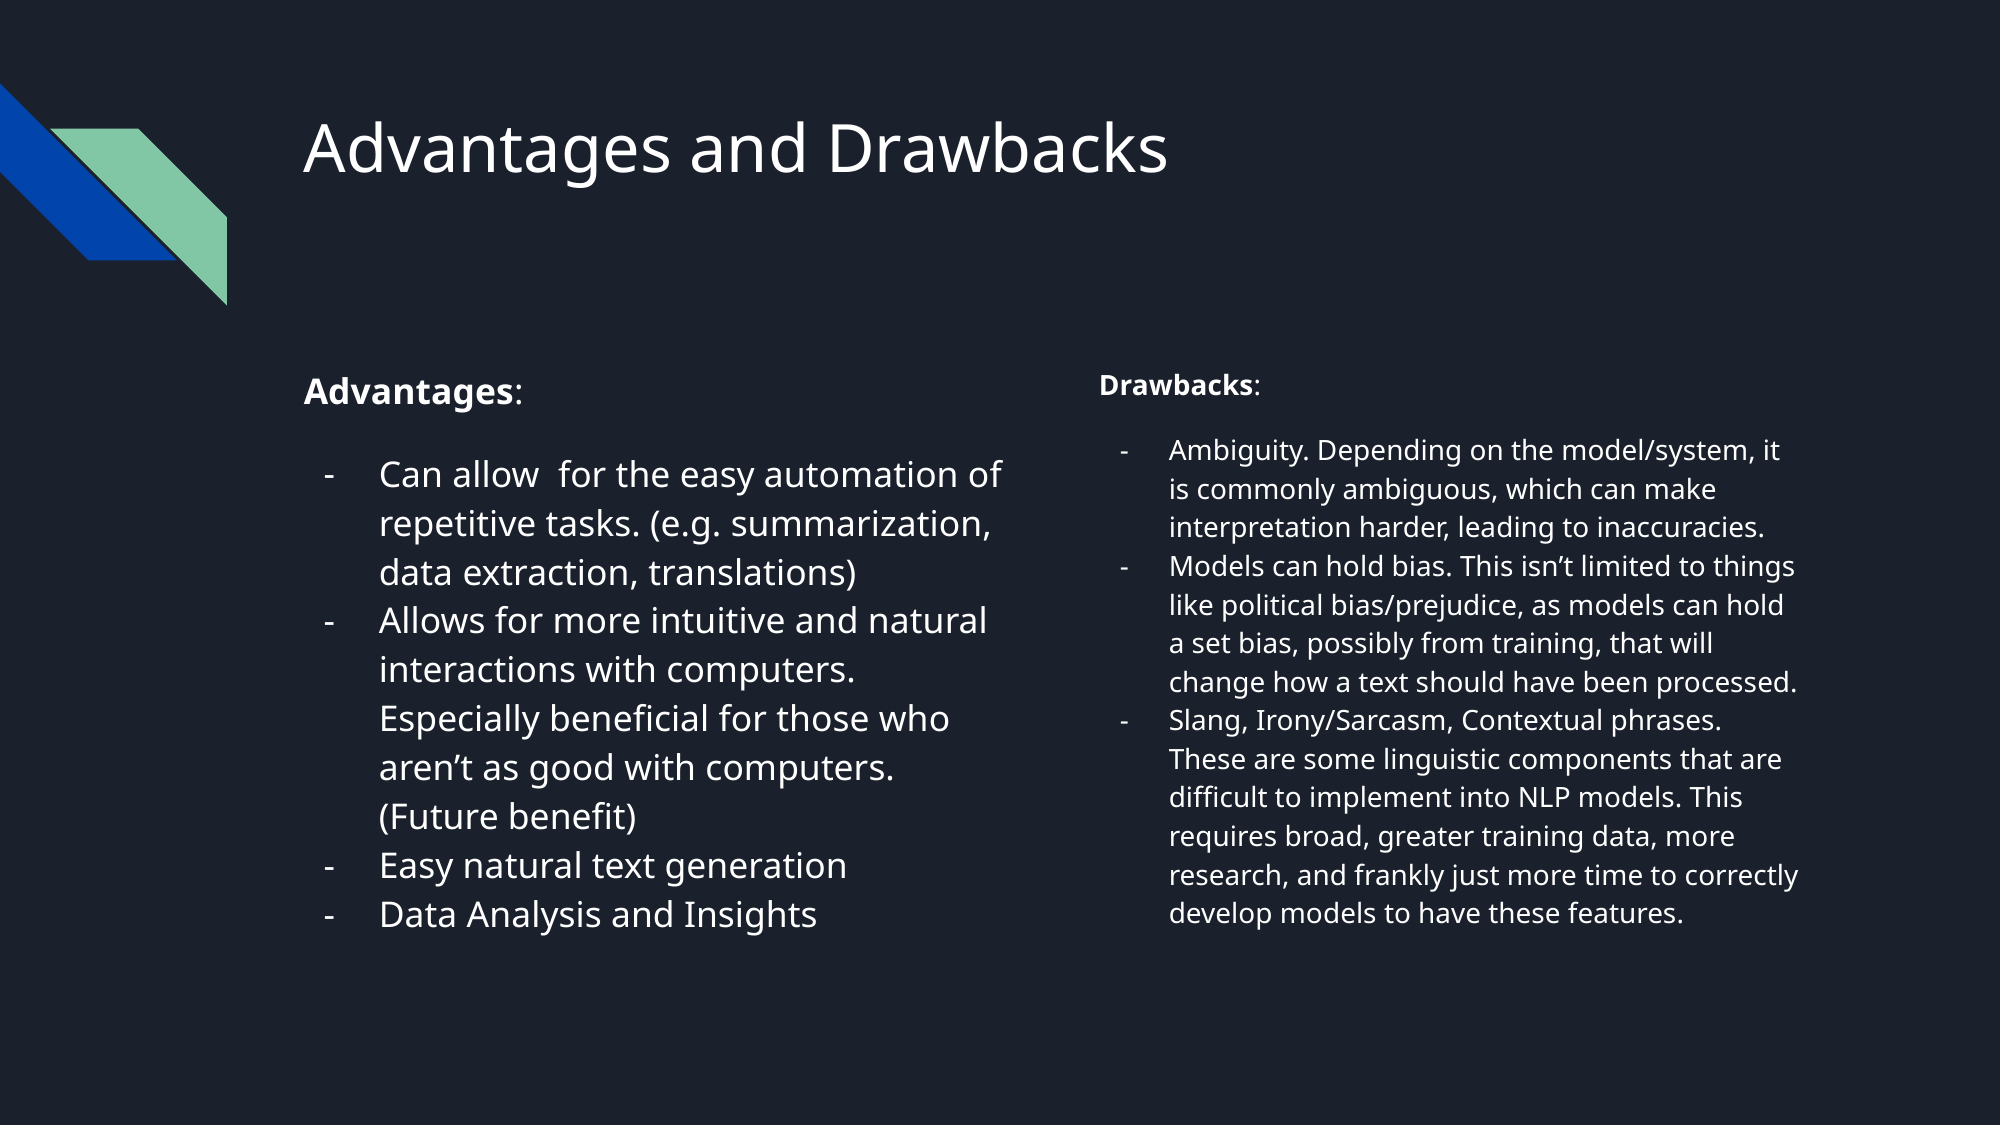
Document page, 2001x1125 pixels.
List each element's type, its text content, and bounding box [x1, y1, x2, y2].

title Advantages and Drawbacks [283, 86, 1824, 287]
list Drawbacks: Ambiguity. Depending on the model/system, it is commonly ambiguous, which can make interpretation harder, leading to inaccuracies. Models can hold bias. This isn’t limited to things like political bias/prejudice, as models can hold a set bias, possibly from training, that will change how a text should have been processed. Slang, Irony/Sarcasm, Contextual phrases. These are some linguistic components that are difficult to implement into NLP models. This requires broad, greater training data, more research, and frankly just more time to correctly develop models to have these features. [1078, 342, 1824, 980]
list Advantages: Can allow for the easy automation of repetitive tasks. (e.g. summarization, data extraction, translations) Allows for more intuitive and natural interactions with computers. Especially beneficial for those who aren’t as good with computers. (Future benefit) Easy natural text generation Data Analysis and Insights [283, 342, 1029, 980]
